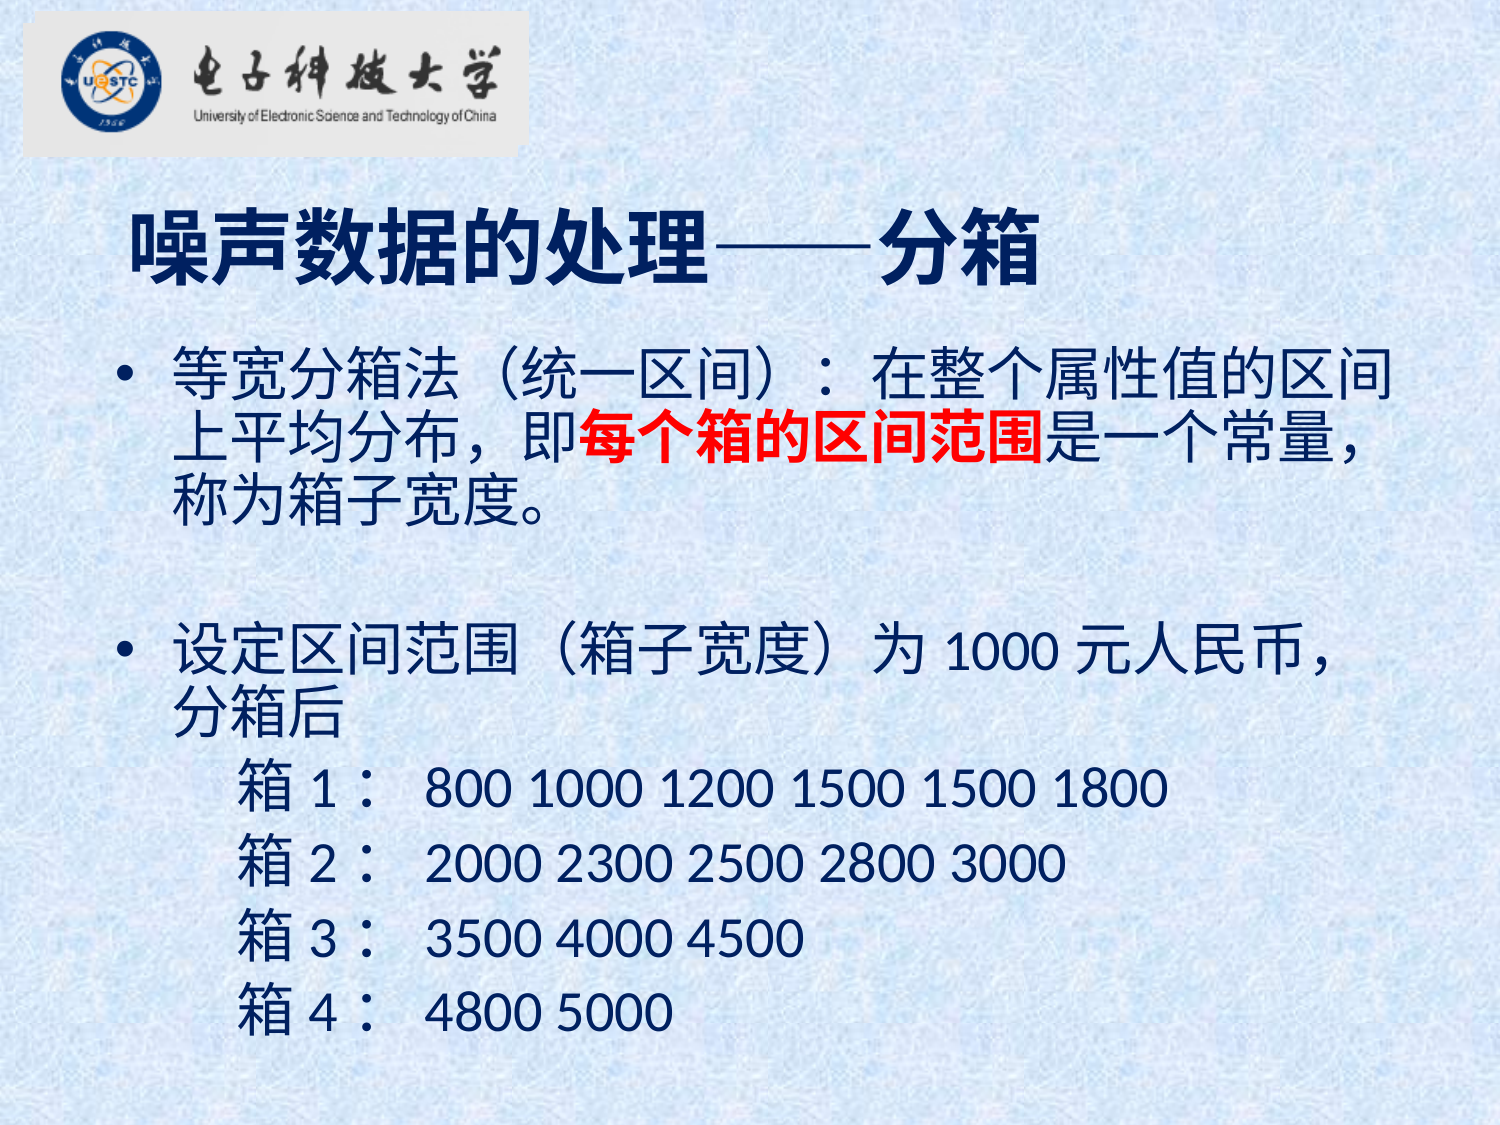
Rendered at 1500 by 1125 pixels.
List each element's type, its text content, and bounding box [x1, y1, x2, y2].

title 噪声数据的处理——分箱 [112, 187, 1230, 312]
list 等宽分箱法（统一区间）：在整个属性值的区间上平均分布，即每个箱的区间范围是一个常量，称为箱子宽度。 设定区间范围（箱子宽度）为1000元人民币，分箱后 箱1：800 1000 1200 1500 1500 1800 箱2：2000 2300 2500 2800 3000 箱3：3500 4000 4500 箱4：4800 5000 [99, 337, 1438, 1076]
picture [0, 0, 1500, 1125]
